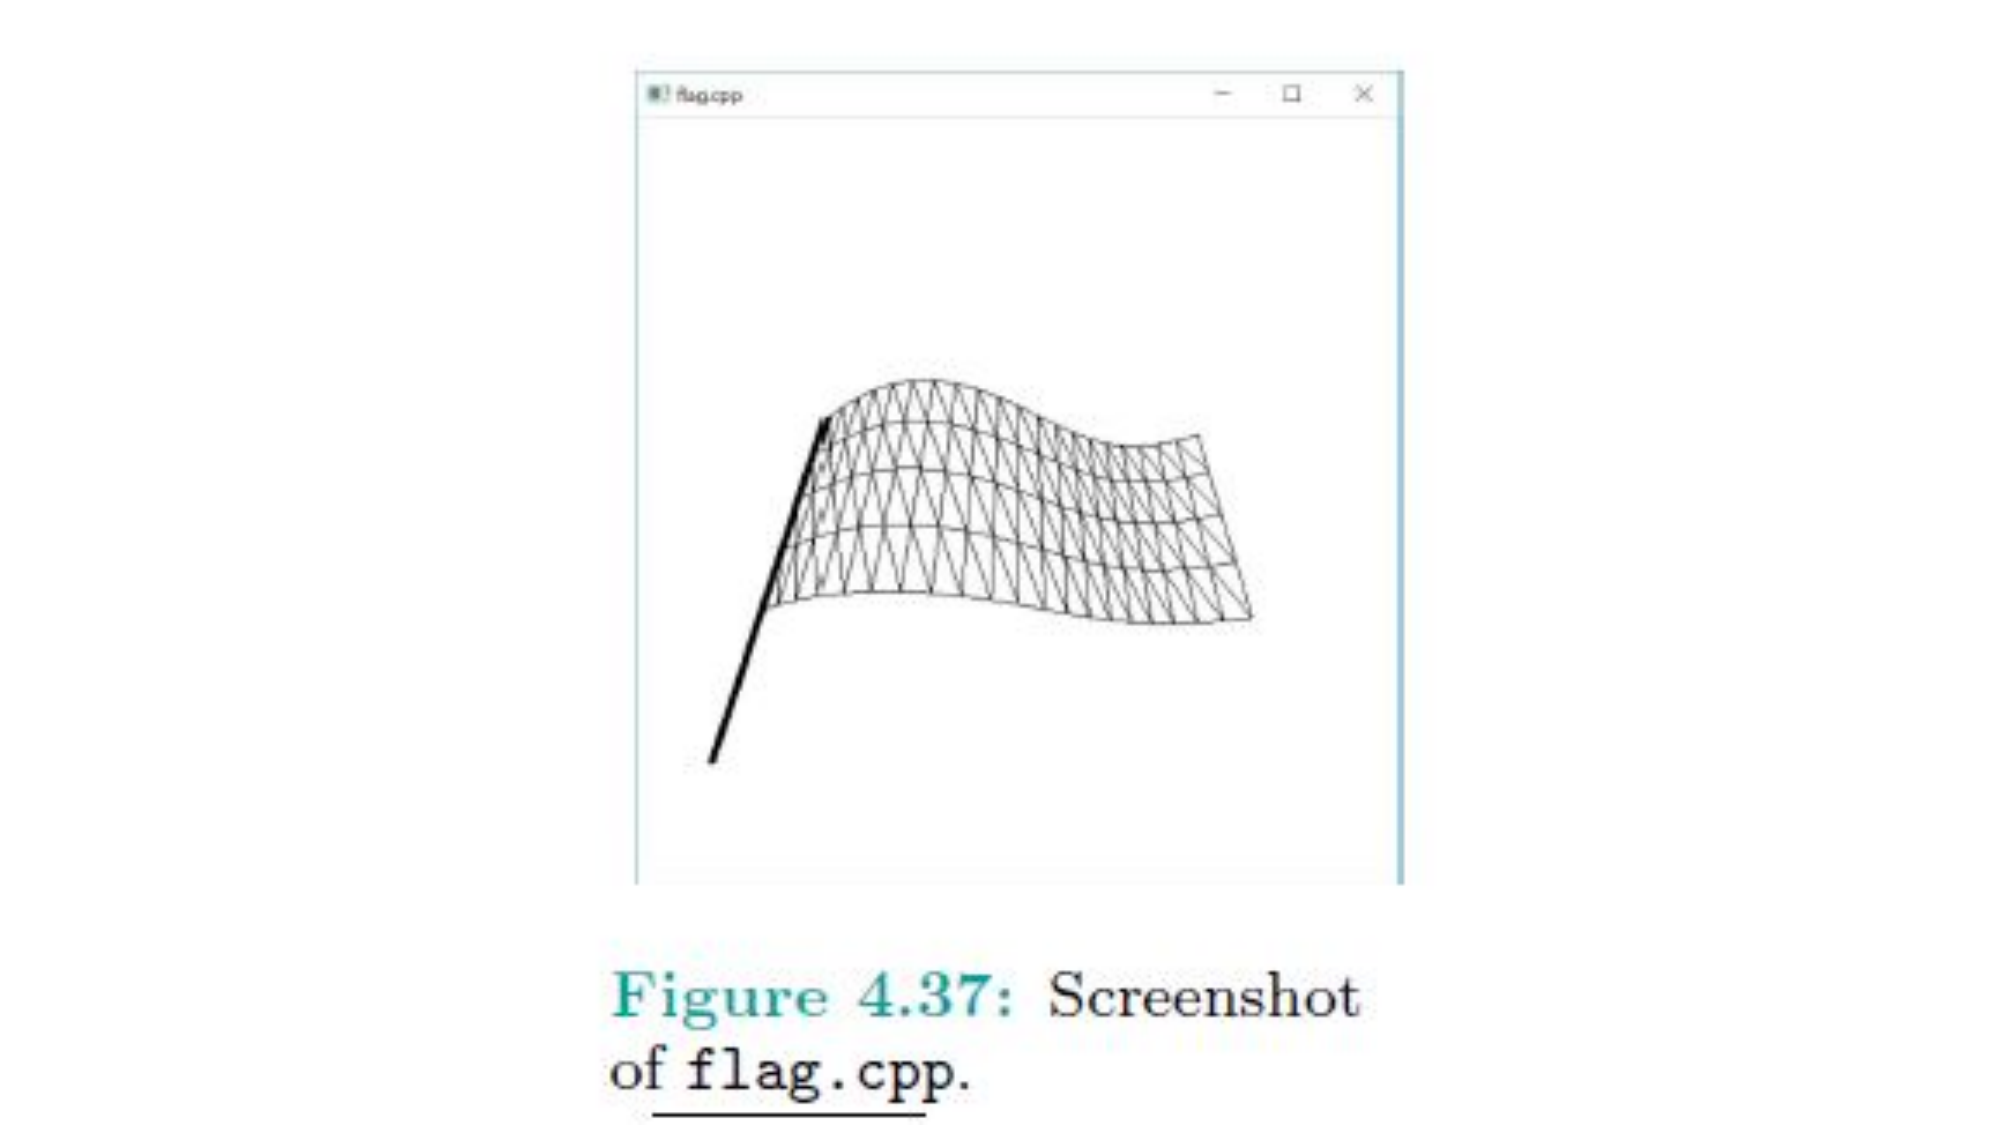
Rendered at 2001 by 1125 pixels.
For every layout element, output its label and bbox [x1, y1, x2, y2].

picture [546, 0, 1454, 1125]
